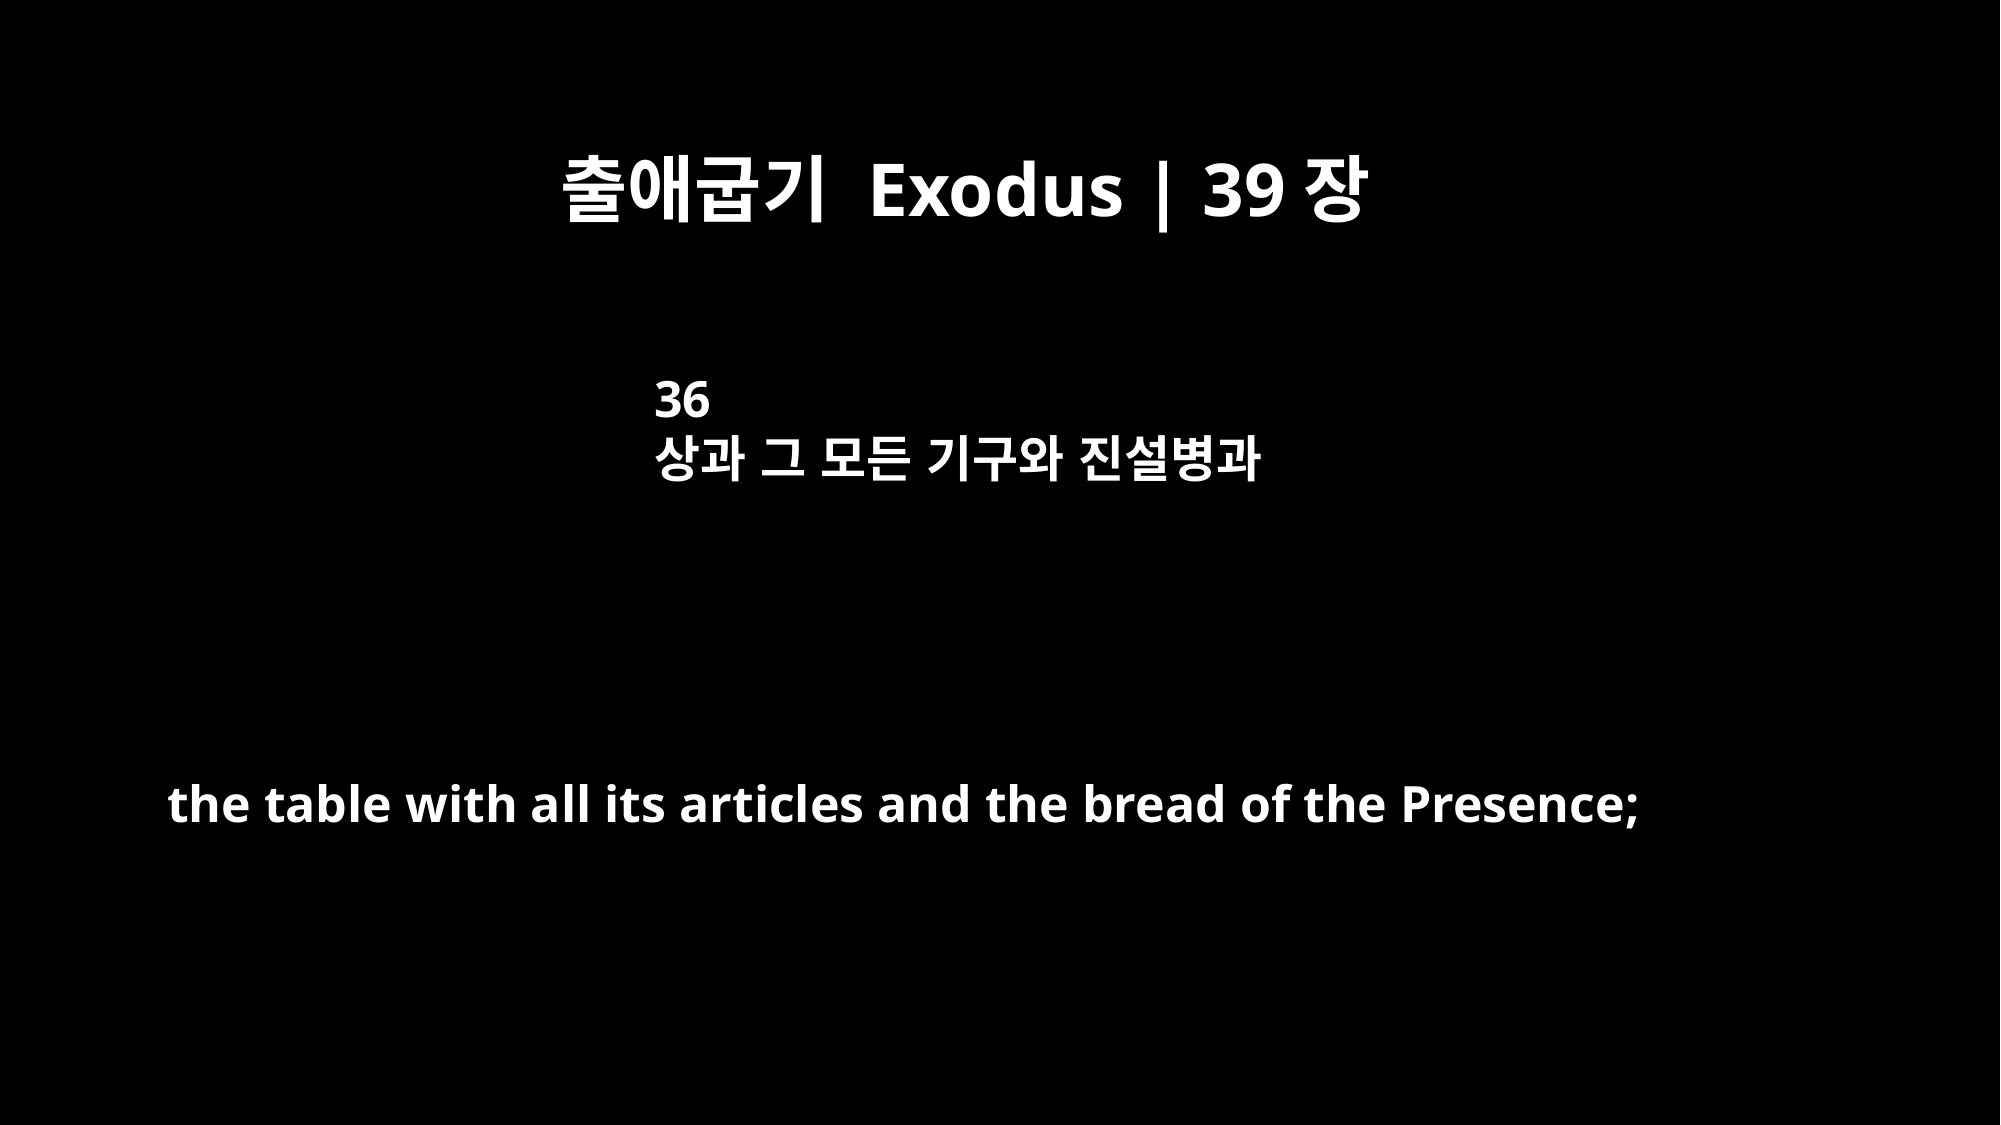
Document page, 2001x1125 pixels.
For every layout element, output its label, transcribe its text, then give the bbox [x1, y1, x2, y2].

text_box the table with all its articles and the bread of the Presence; [152, 764, 1656, 840]
text_box 36 상과 그 모든 기구와 진설병과 [639, 359, 1278, 495]
text_box 출애굽기 Exodus | 39장 [545, 136, 1387, 239]
